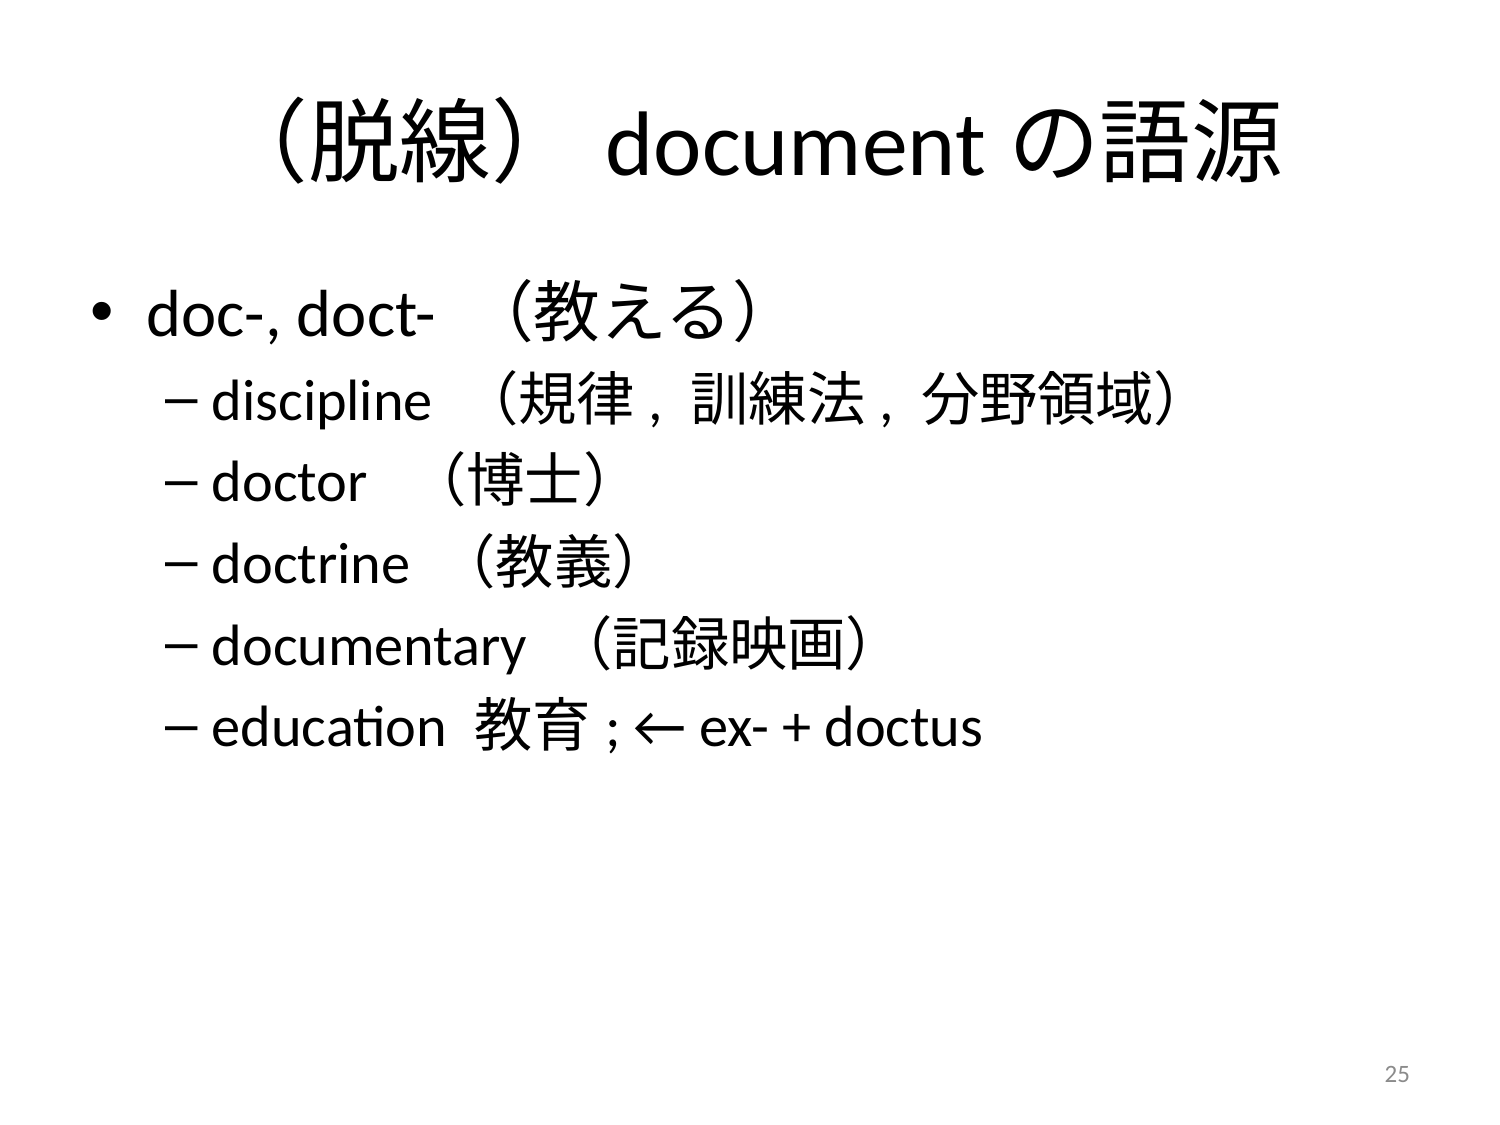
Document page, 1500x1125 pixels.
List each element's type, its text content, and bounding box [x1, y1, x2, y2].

title （脱線）documentの語源 [75, 45, 1425, 233]
slide_number 25 [1074, 1042, 1425, 1103]
list doc-, doct- （教える） discipline （規律, 訓練法, 分野領域） doctor （博士） doctrine （教義） documentary （記録映画） education 教育; ← ex- + doctus [75, 262, 1425, 1005]
